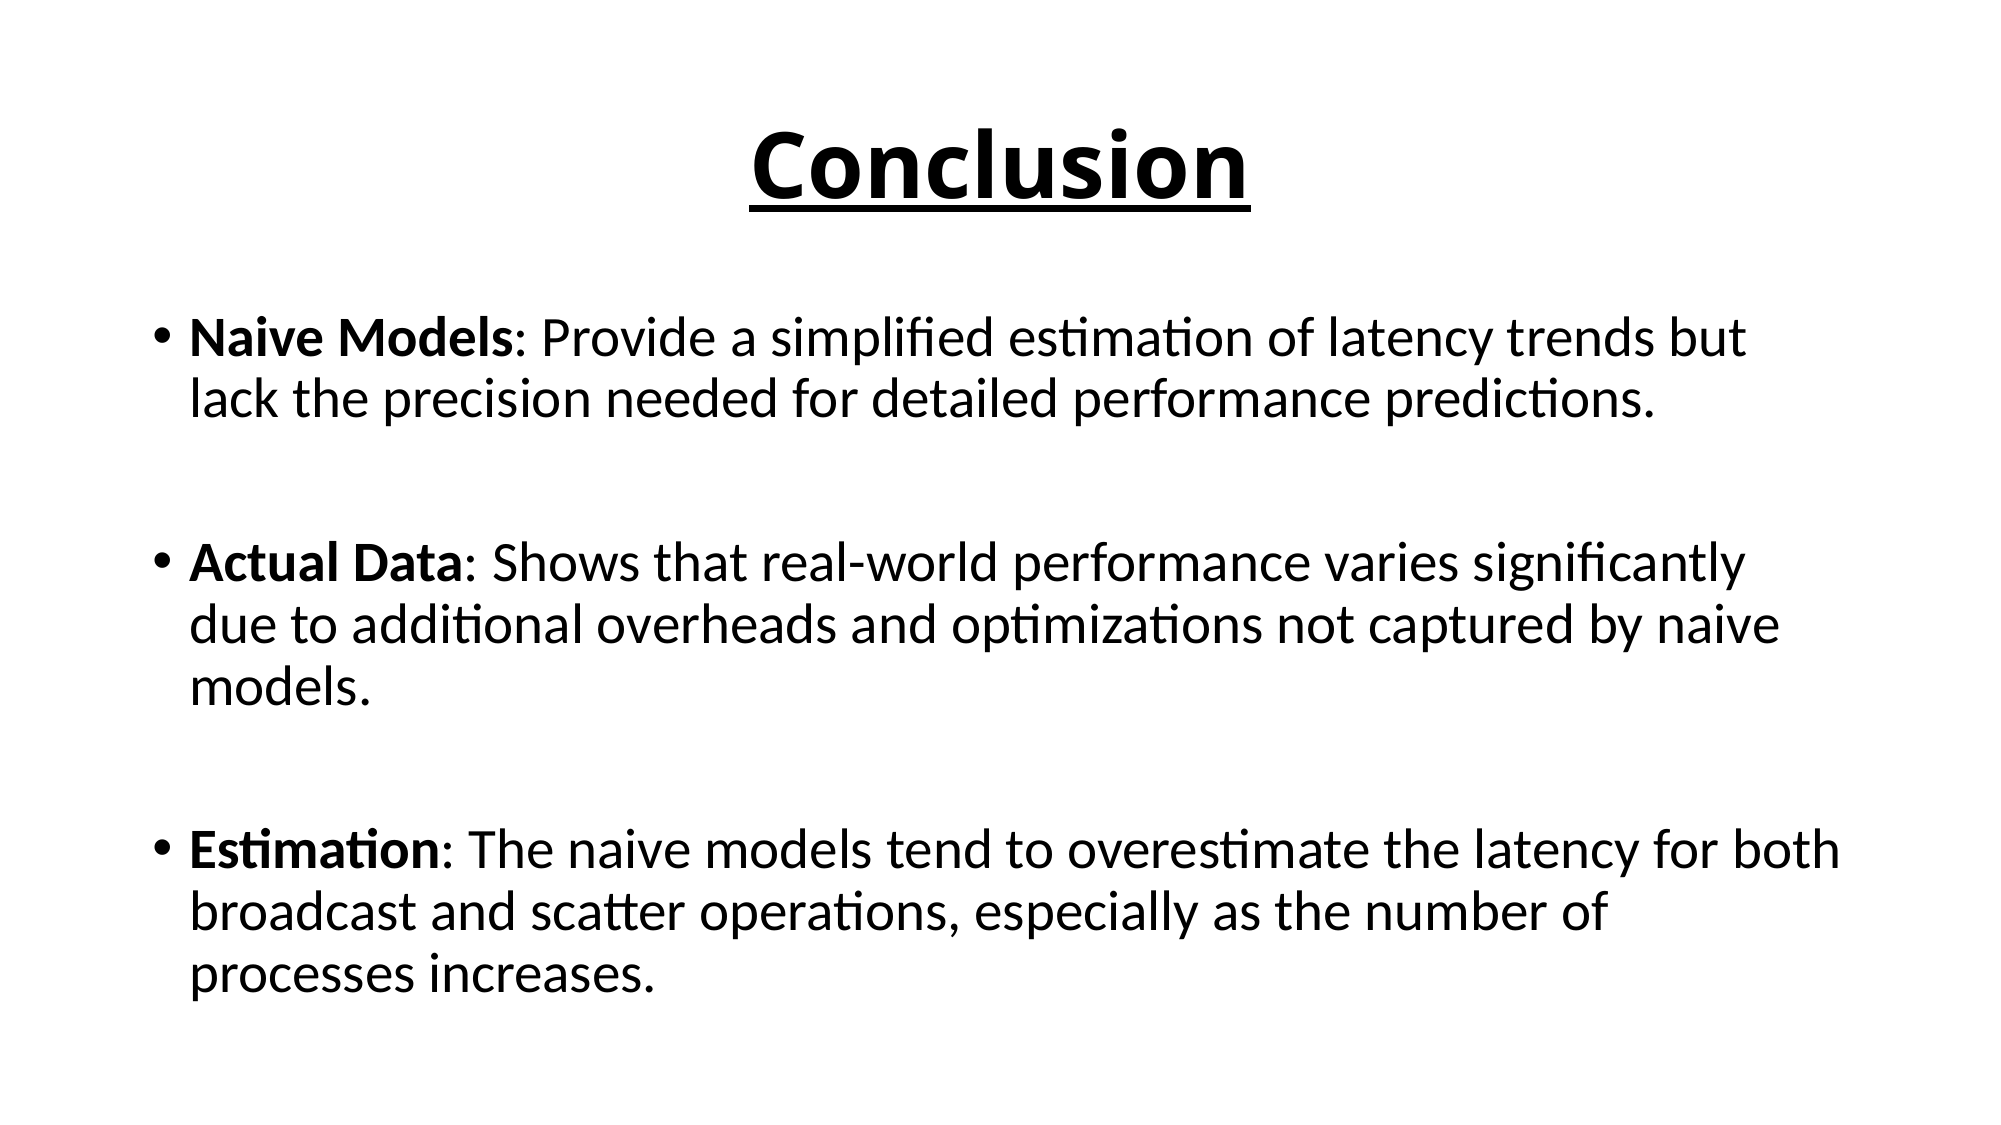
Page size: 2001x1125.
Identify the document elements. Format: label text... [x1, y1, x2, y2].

title Conclusion [137, 59, 1863, 278]
list Naive Models: Provide a simplified estimation of latency trends but lack the precision needed for detailed performance predictions. Actual Data: Shows that real-world performance varies significantly due to additional overheads and optimizations not captured by naive models. Estimation: The naive models tend to overestimate the latency for both broadcast and scatter operations, especially as the number of processes increases. [137, 299, 1863, 1014]
